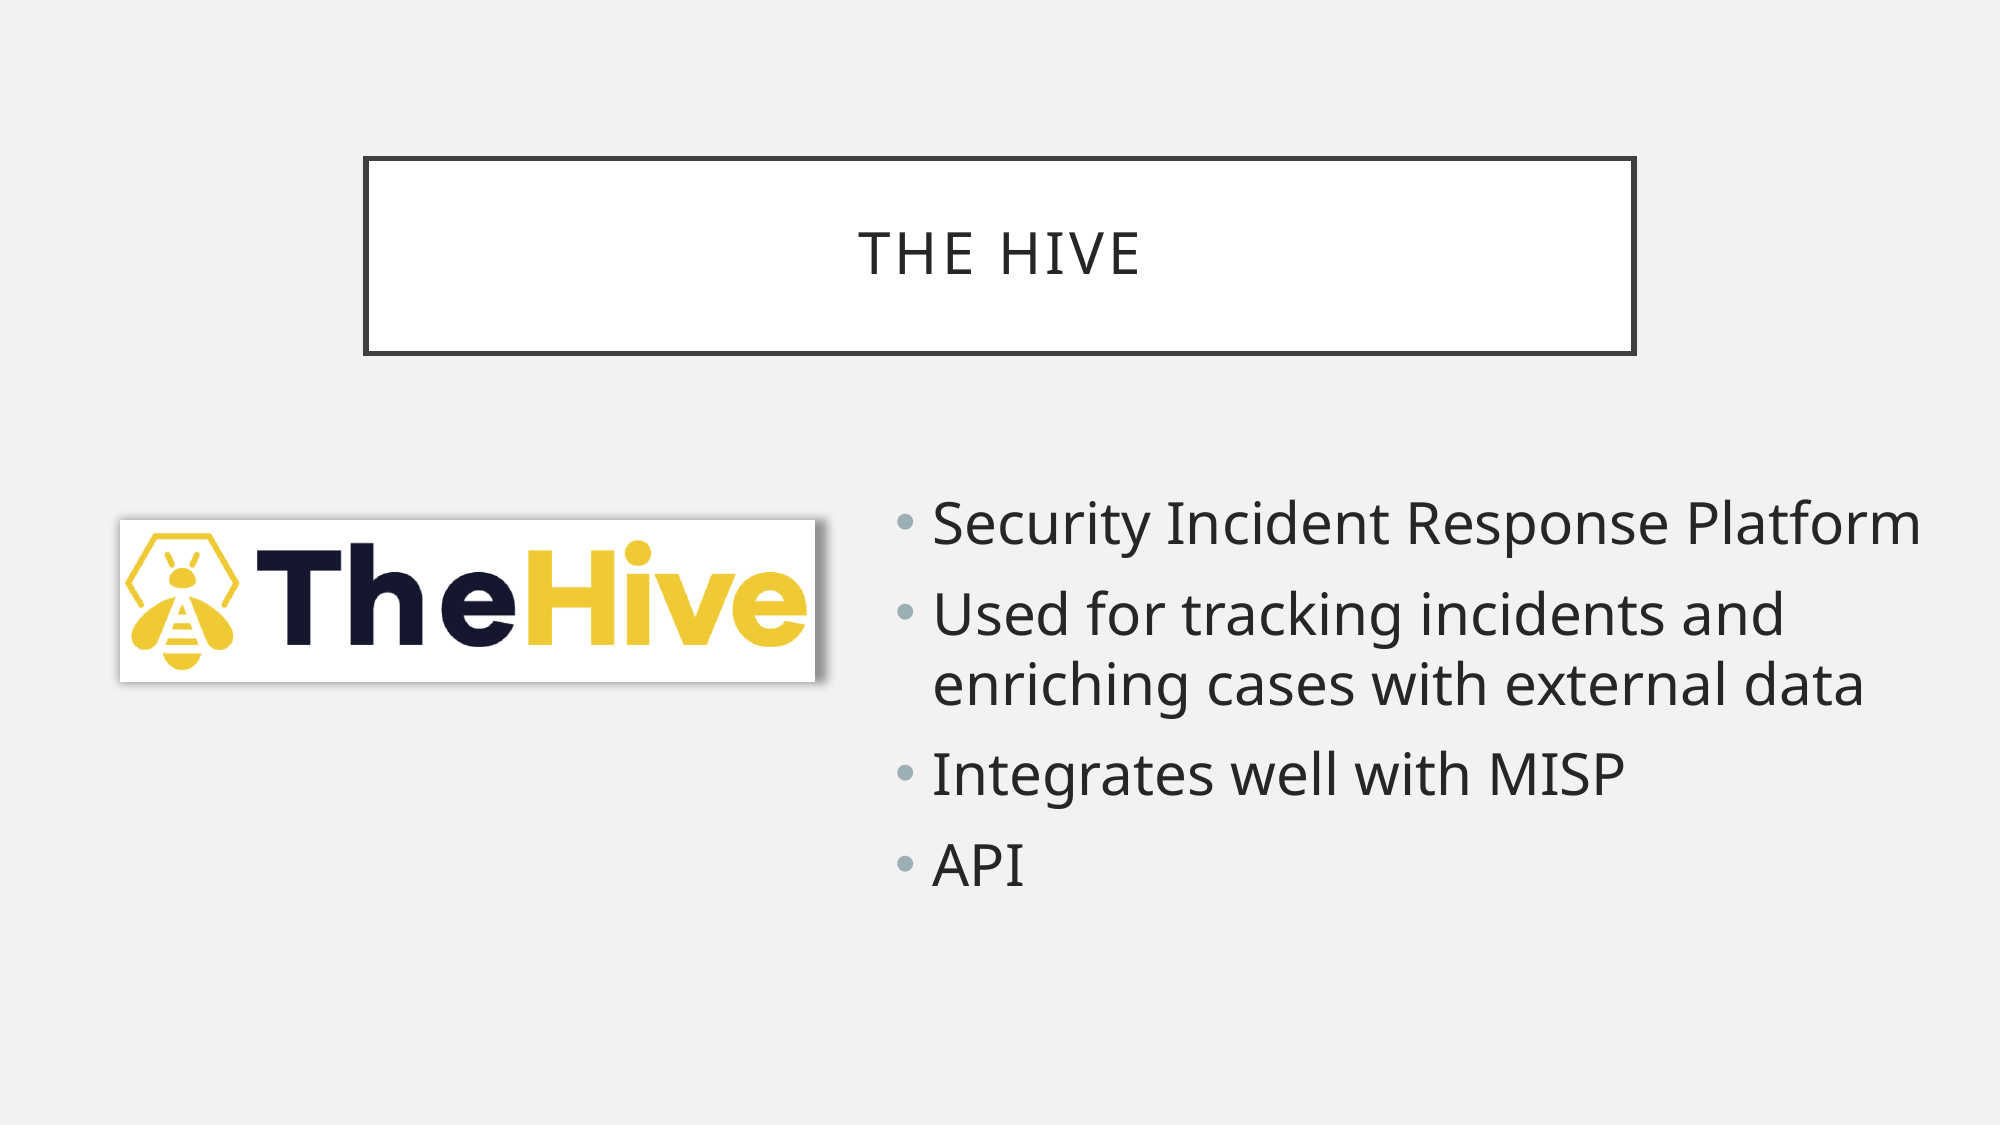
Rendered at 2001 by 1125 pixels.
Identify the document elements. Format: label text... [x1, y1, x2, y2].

picture [120, 520, 815, 682]
title THE HIVE [363, 156, 1637, 356]
list Security Incident Response Platform Used for tracking incidents and enriching cases with external data Integrates well with MISP API [880, 478, 1987, 988]
